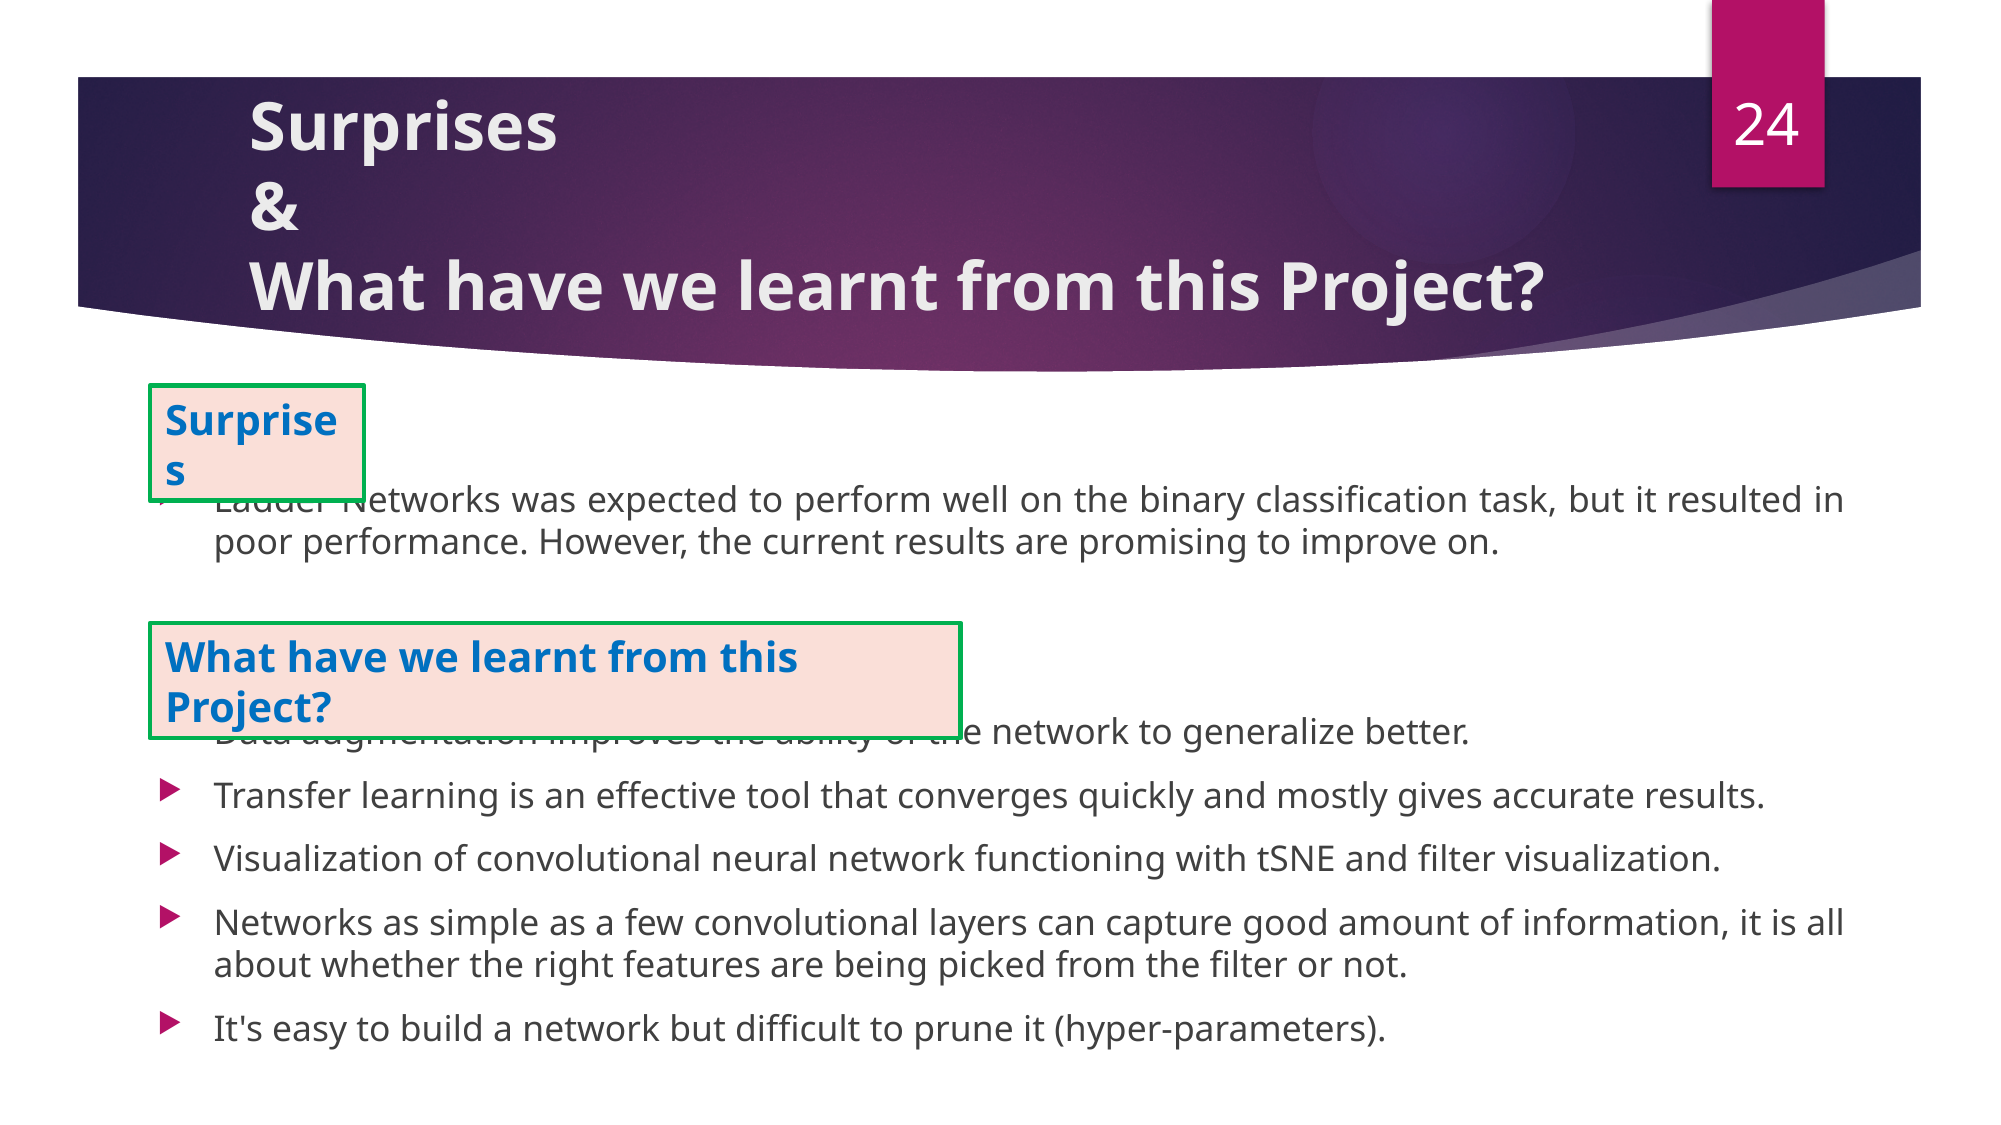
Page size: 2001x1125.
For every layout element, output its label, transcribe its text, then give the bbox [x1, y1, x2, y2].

text_box Surprises [149, 385, 365, 501]
slide_number 24 [1698, 48, 1836, 175]
text_box What have we learnt from this Project? [149, 623, 961, 739]
title Surprises & What have we learnt from this Project? [234, 143, 1783, 264]
list Ladder Networks was expected to perform well on the binary classification task, but it resulted in poor performance. However, the current results are promising to improve on. Data augmentation improves the ability of the network to generalize better. Transfer learning is an effective tool that converges quickly and mostly gives accurate results. Visualization of convolutional neural network functioning with tSNE and filter visualization. Networks as simple as a few convolutional layers can capture good amount of information, it is all about whether the right features are being picked from the filter or not. It's easy to build a network but difficult to prune it (hyper-parameters). [142, 469, 1862, 1087]
